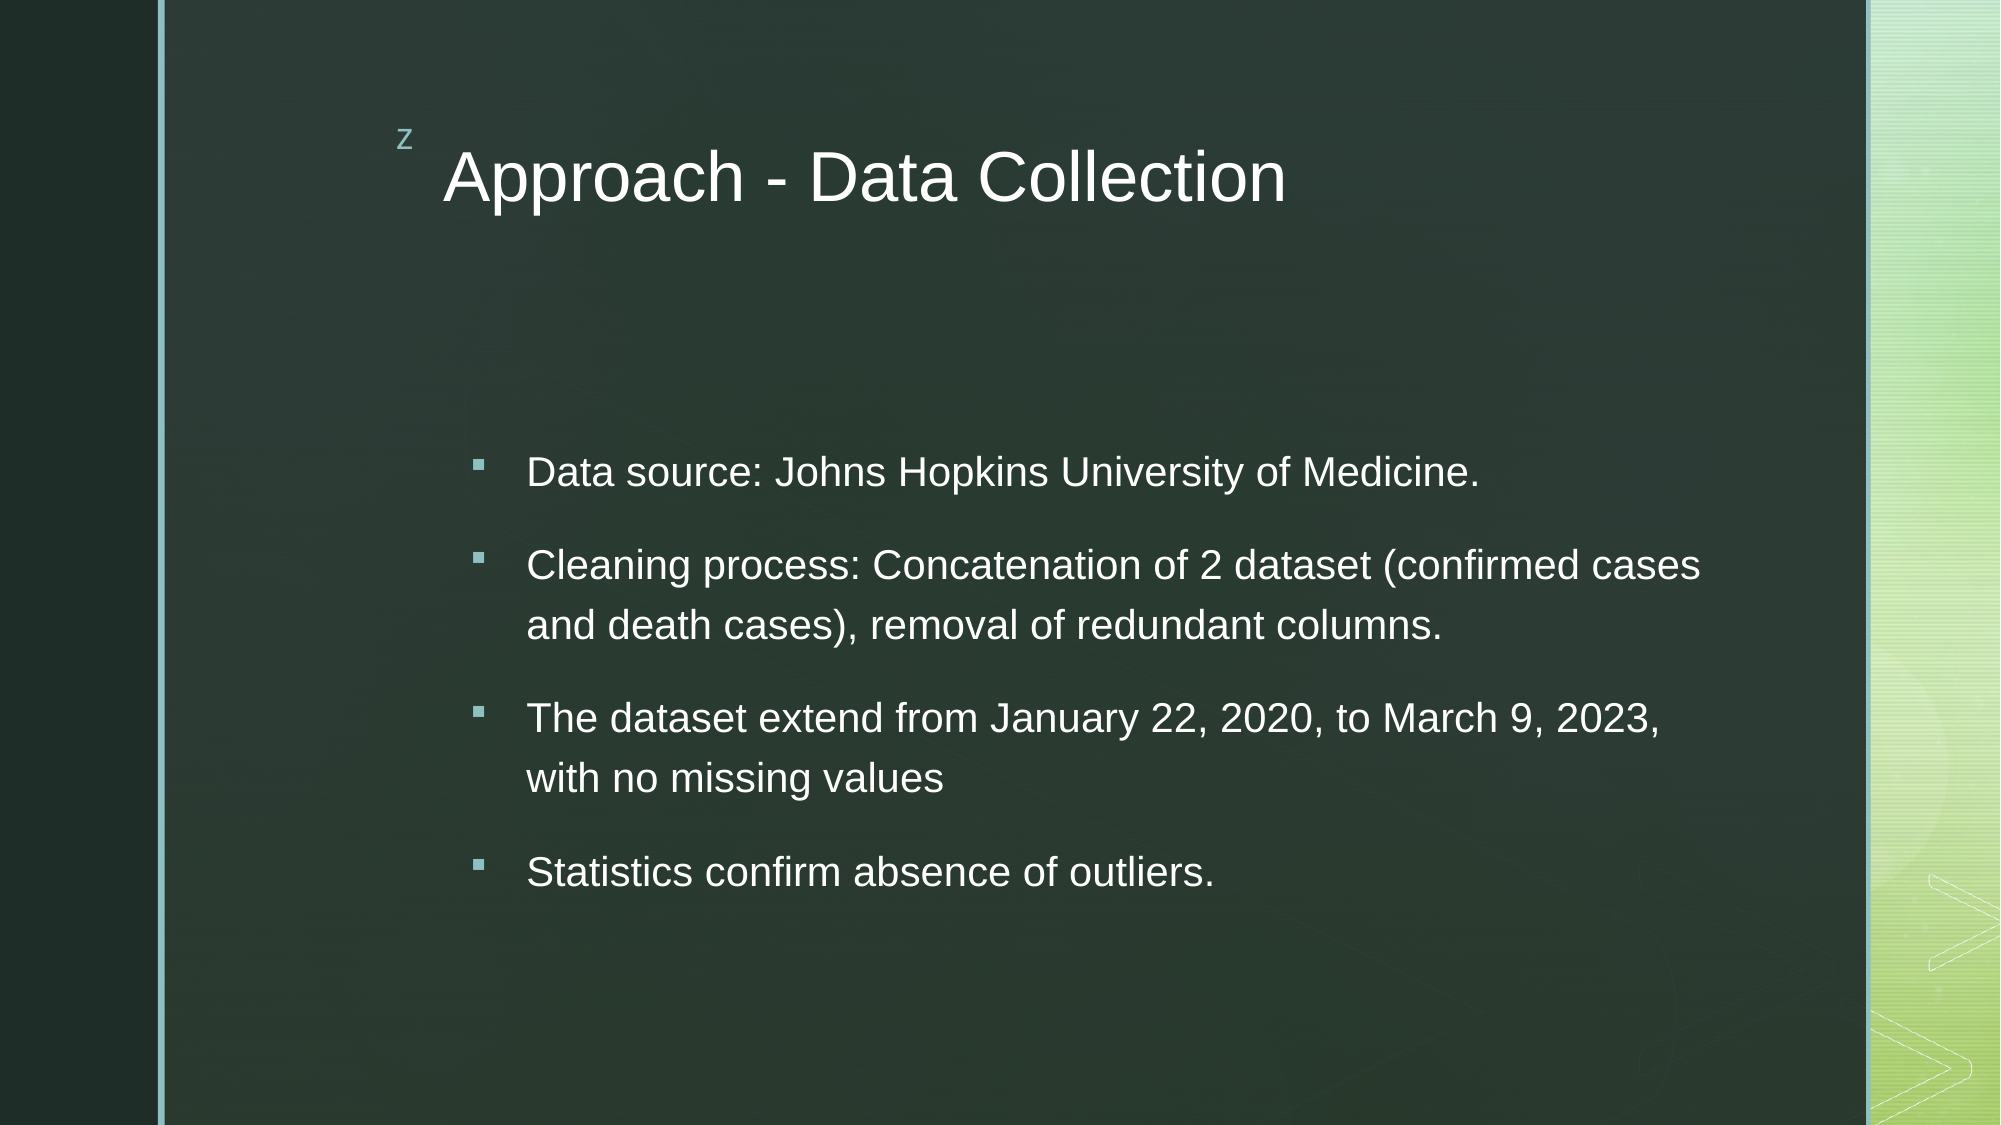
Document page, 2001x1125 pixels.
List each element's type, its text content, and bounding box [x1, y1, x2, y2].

title Approach - Data Collection [428, 132, 1734, 310]
list Data source: Johns Hopkins University of Medicine. Cleaning process: Concatenation of 2 dataset (confirmed cases and death cases), removal of redundant columns. The dataset extend from January 22, 2020, to March 9, 2023, with no missing values Statistics confirm absence of outliers. [454, 336, 1734, 993]
picture [1871, 0, 2001, 1125]
